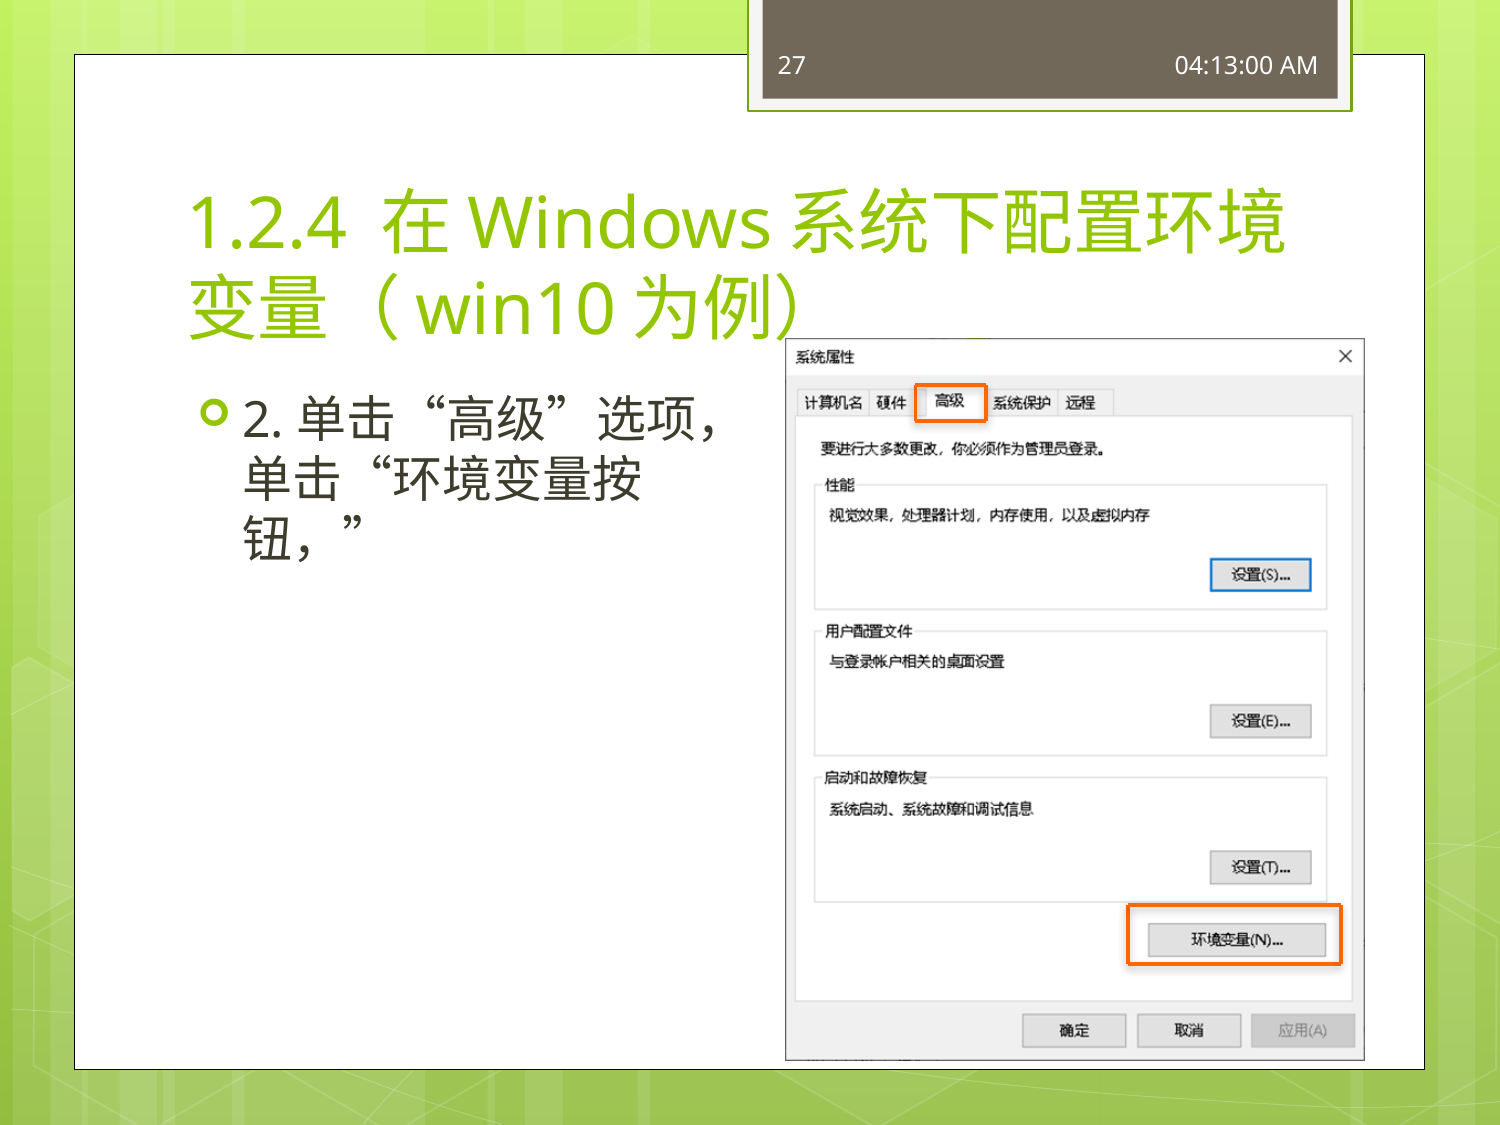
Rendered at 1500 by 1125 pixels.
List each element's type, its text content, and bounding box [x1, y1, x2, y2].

title 1.2.4 在Windows系统下配置环境变量（win10为例） [171, 168, 1324, 357]
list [785, 337, 1365, 1061]
list 2.单击“高级”选项，单击“环境变量按钮，” [171, 379, 732, 953]
slide_number 27 [762, 36, 982, 97]
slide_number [983, 36, 1334, 97]
